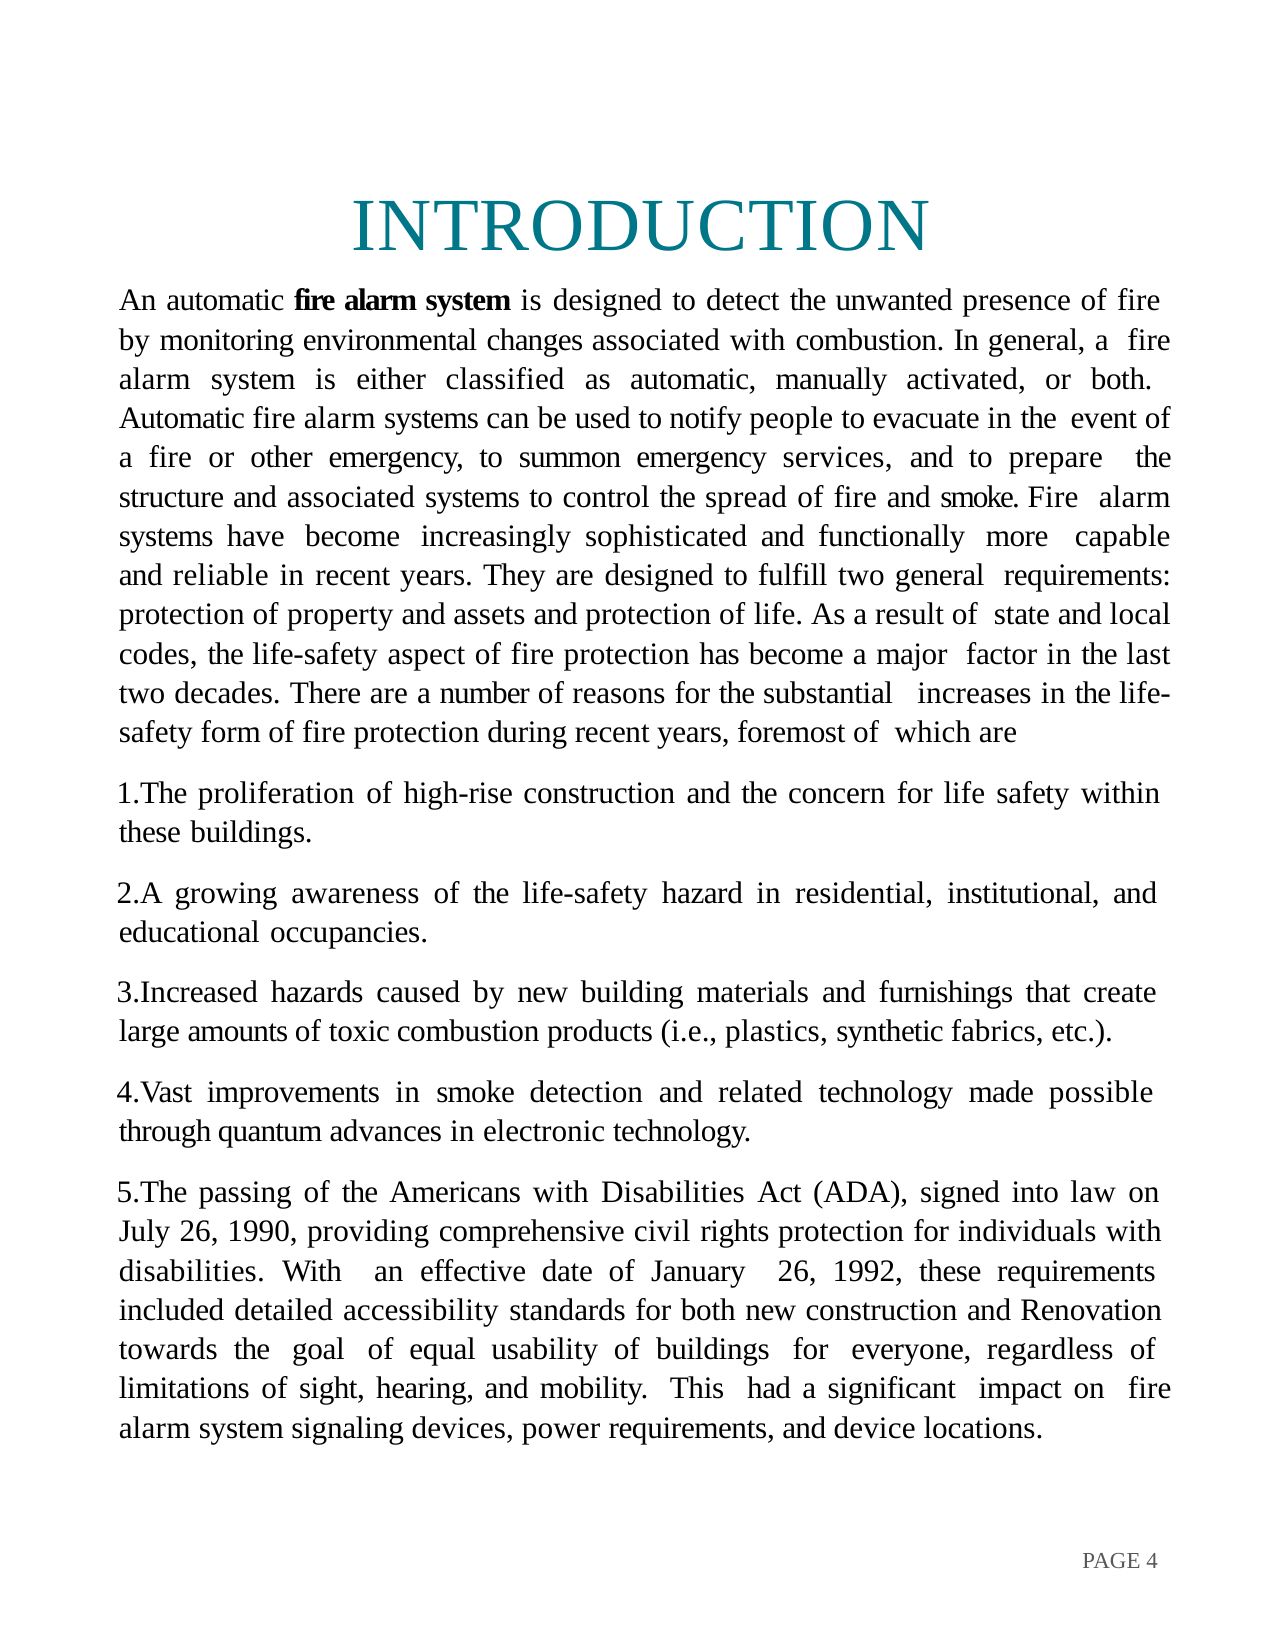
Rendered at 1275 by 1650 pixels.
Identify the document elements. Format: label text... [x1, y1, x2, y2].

title INTRODUCTION [349, 173, 936, 274]
slide_number PAGE 4 [1080, 1548, 1174, 1650]
text_box An automatic fire alarm system is designed to detect the unwanted presence of fire by monitoring environmental changes associated with combustion. In general, a fire alarm system is either classified as automatic, manually activated, or both. Automatic fire alarm systems can be used to notify people to evacuate in the event of a fire or other emergency, to summon emergency services, and to prepare the structure and associated systems to control the spread of fire and smoke. Fire alarm systems have become increasingly sophisticated and functionally more capable and reliable in recent years. They are designed to fulfill two general requirements: protection of property and assets and protection of life. As a result of state and local codes, the life-safety aspect of fire protection has become a major factor in the last two decades. There are a number of reasons for the substantial increases in the life-safety form of fire protection during recent years, foremost of which are The proliferation of high-rise construction and the concern for life safety within these buildings. A growing awareness of the life-safety hazard in residential, institutional, and educational occupancies. Increased hazards caused by new building materials and furnishings that create large amounts of toxic combustion products (i.e., plastics, synthetic fabrics, etc.). Vast improvements in smoke detection and related technology made possible through quantum advances in electronic technology. The passing of the Americans with Disabilities Act (ADA), signed into law on July 26, 1990, providing comprehensive civil rights protection for individuals with disabilities. With an effective date of January 26, 1992, these requirements included detailed accessibility standards for both new construction and Renovation towards the goal of equal usability of buildings for everyone, regardless of limitations of sight, hearing, and mobility. This had a significant impact on fire alarm system signaling devices, power requirements, and device locations. [116, 274, 1173, 1445]
